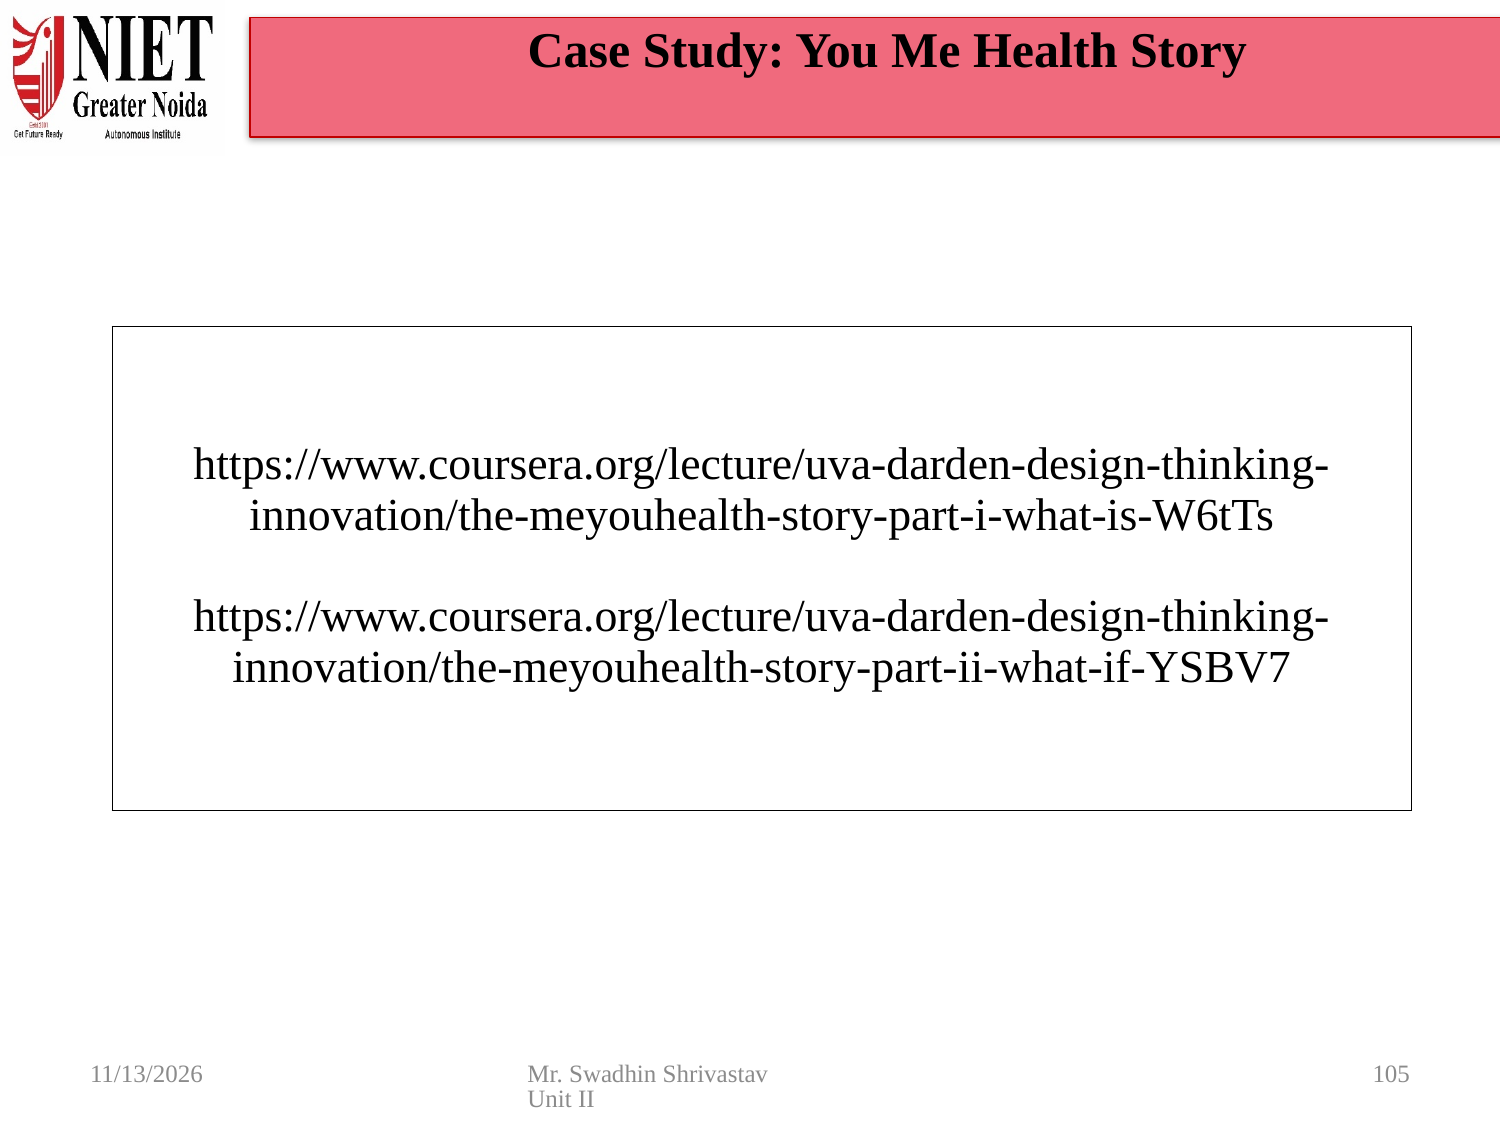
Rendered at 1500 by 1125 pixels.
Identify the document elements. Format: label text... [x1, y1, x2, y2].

slide_number 105 [1074, 1042, 1425, 1103]
picture [0, 0, 226, 156]
footer Mr. Swadhin Shrivastav Unit II [512, 1042, 988, 1103]
table_header https://www.coursera.org/lecture/uva-darden-design-thinking-innovation/the-meyouhealth-story-part-i-what-is-W6tTs https://www.coursera.org/lecture/uva-darden-design-thinking-innovation/the-meyouhealth-story-part-ii-what-if-YSBV7 [113, 327, 1411, 810]
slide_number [75, 1042, 425, 1103]
text_box Case Study: You Me Health Story [249, 17, 1500, 138]
